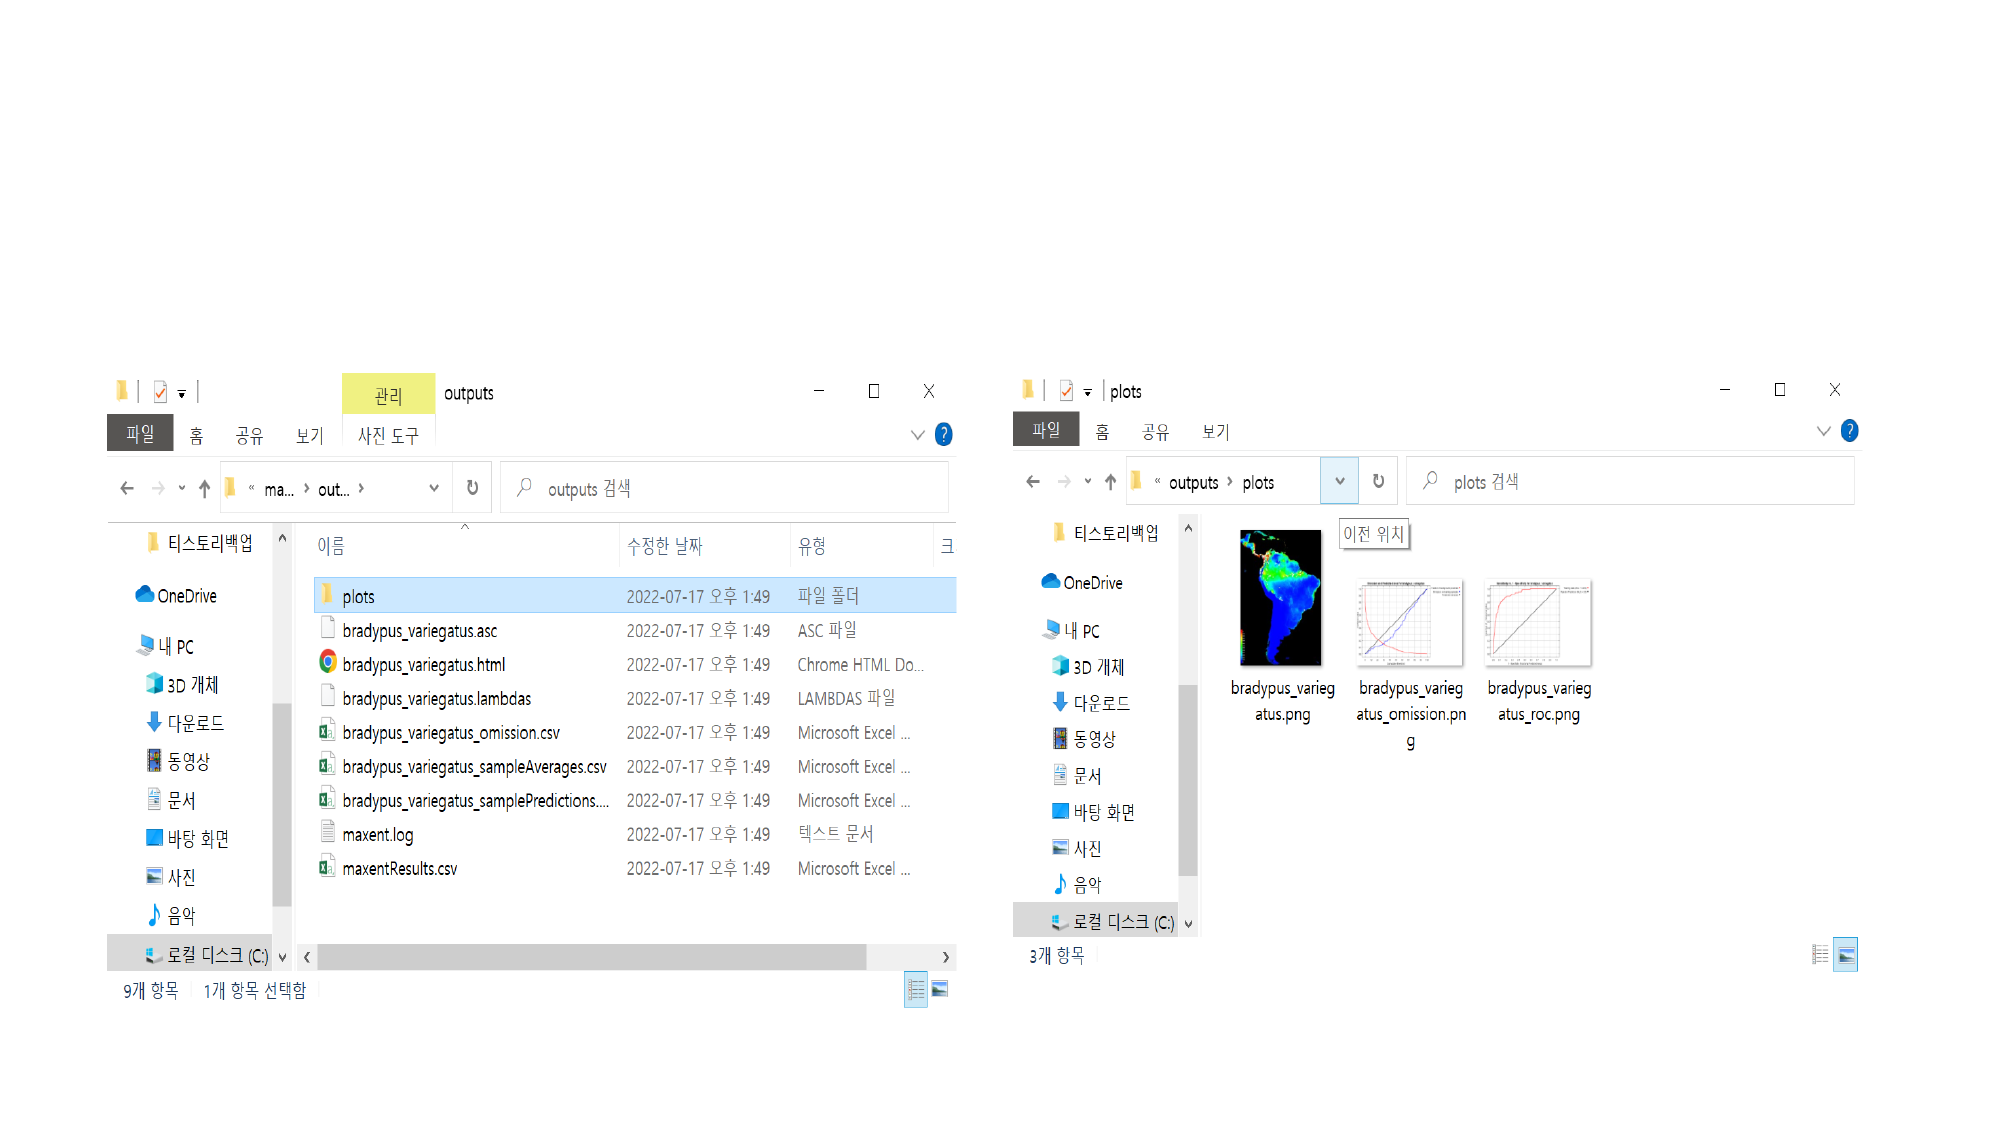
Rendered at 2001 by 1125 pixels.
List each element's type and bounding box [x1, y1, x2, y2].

list [106, 366, 957, 1008]
list [1012, 366, 1863, 972]
